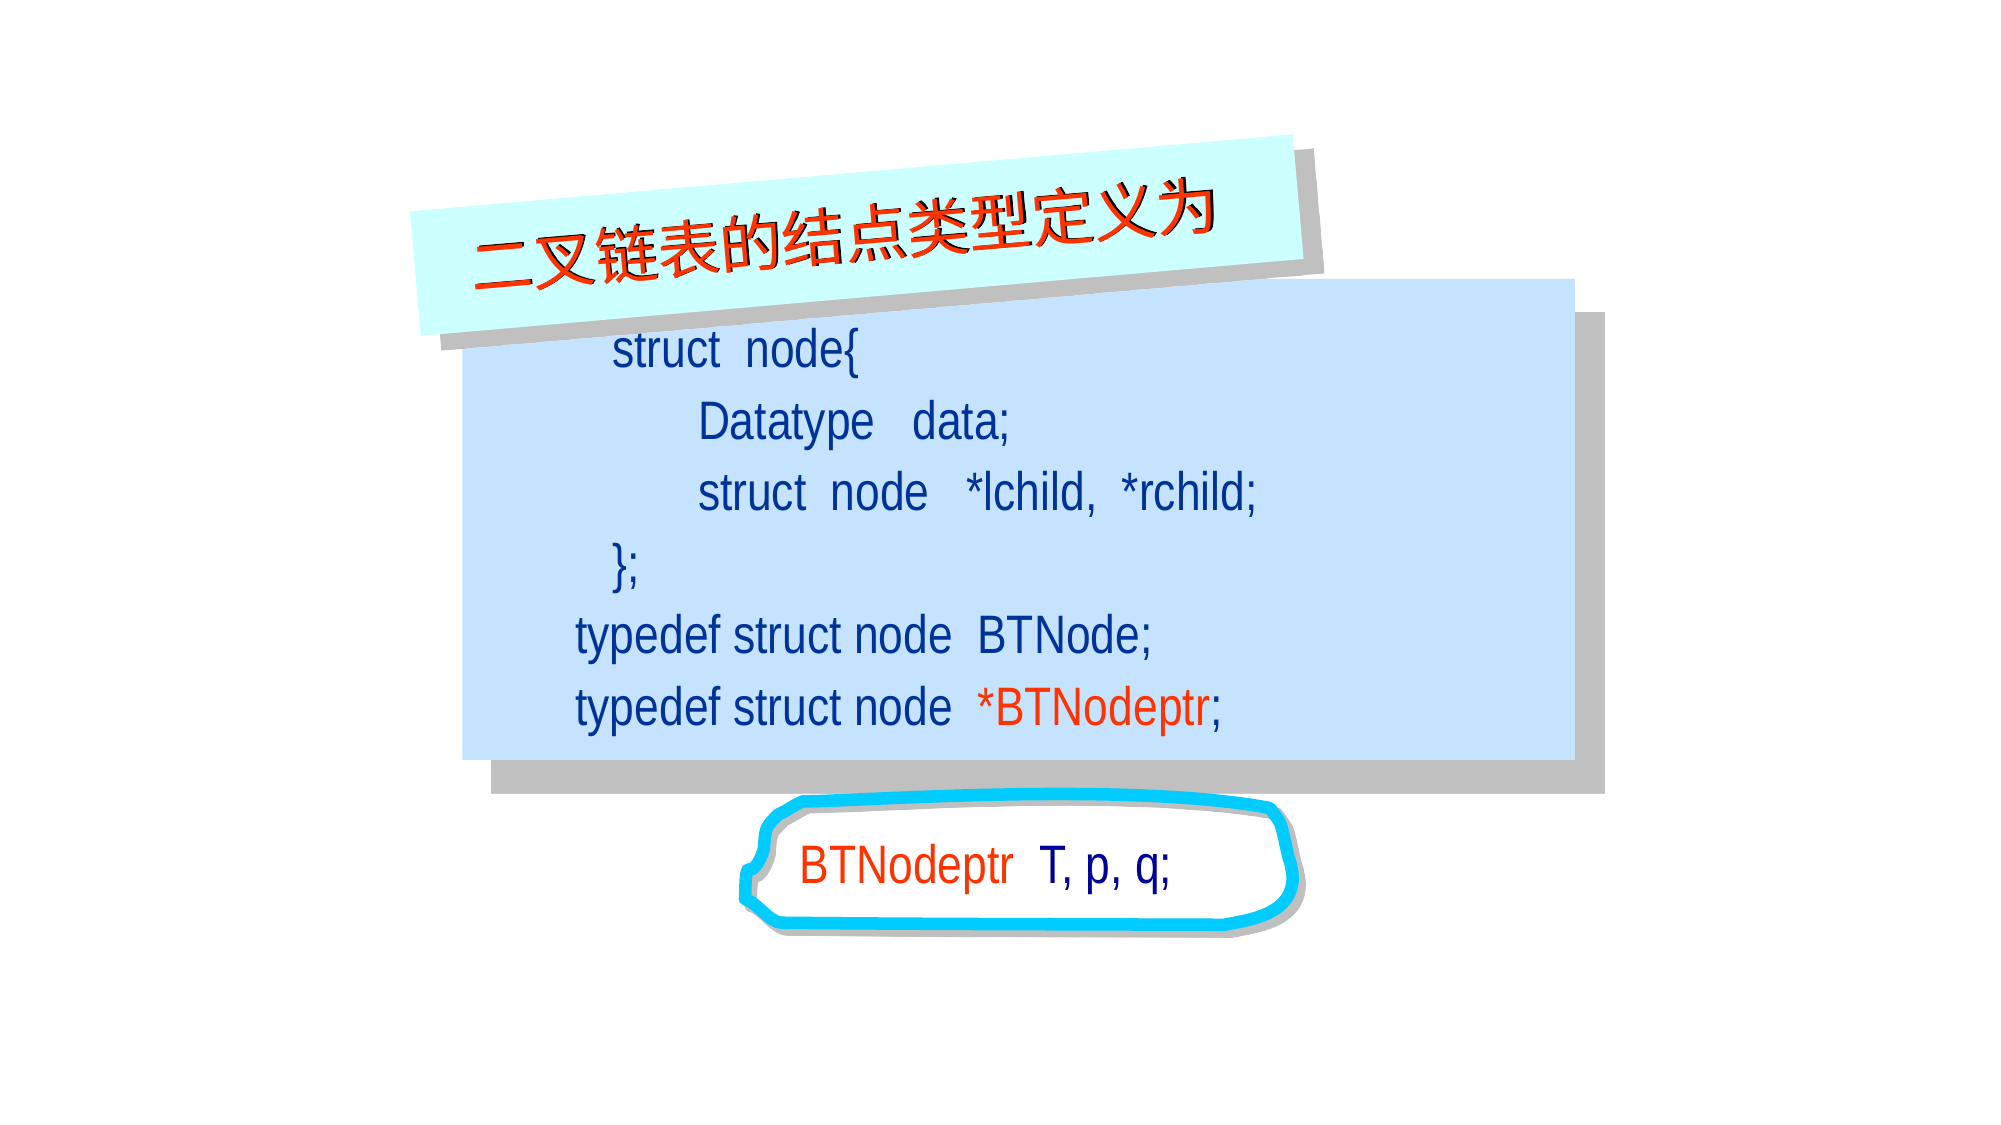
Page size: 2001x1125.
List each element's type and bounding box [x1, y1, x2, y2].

text_box [413, 172, 1301, 298]
text_box [462, 278, 1576, 761]
text_box [744, 780, 1293, 926]
